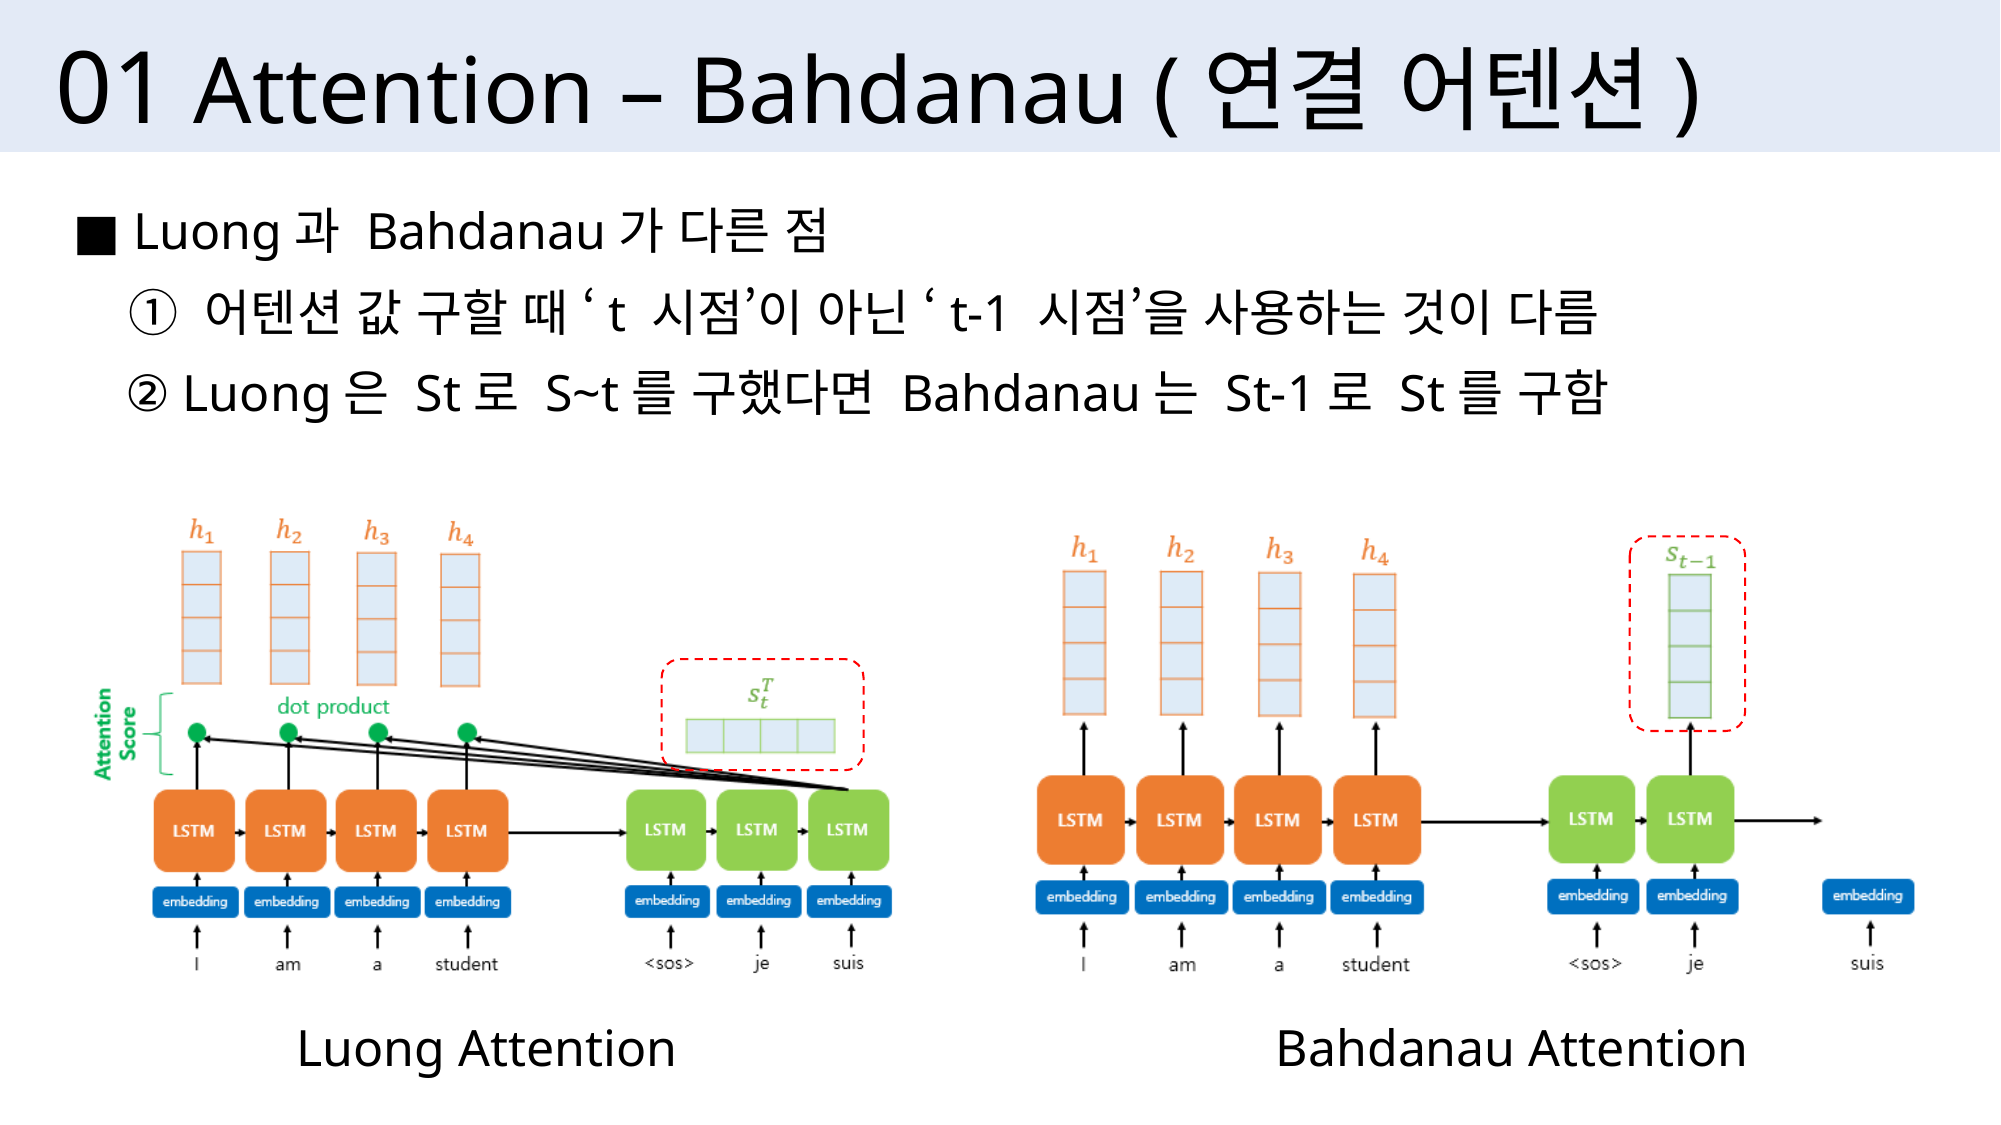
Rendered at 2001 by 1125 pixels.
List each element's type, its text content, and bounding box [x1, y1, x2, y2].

picture [1033, 530, 1916, 977]
text_box ■ Luong과 Bahdanau가 다른 점 ① 어텐션 값 구할 때 ‘t 시점’이 아닌 ‘t-1 시점’을 사용하는 것이 다름 ② Luong은 St로 S~t를 구했다면 Bahdanau는 St-1로 St를 구함 [58, 188, 2000, 430]
picture [82, 516, 896, 977]
text_box Luong Attention [281, 1005, 697, 1084]
text_box Bahdanau Attention [1261, 1005, 1797, 1084]
text_box 01 Attention – Bahdanau (연결 어텐션) [40, 15, 1916, 151]
text_box [0, 0, 2000, 153]
